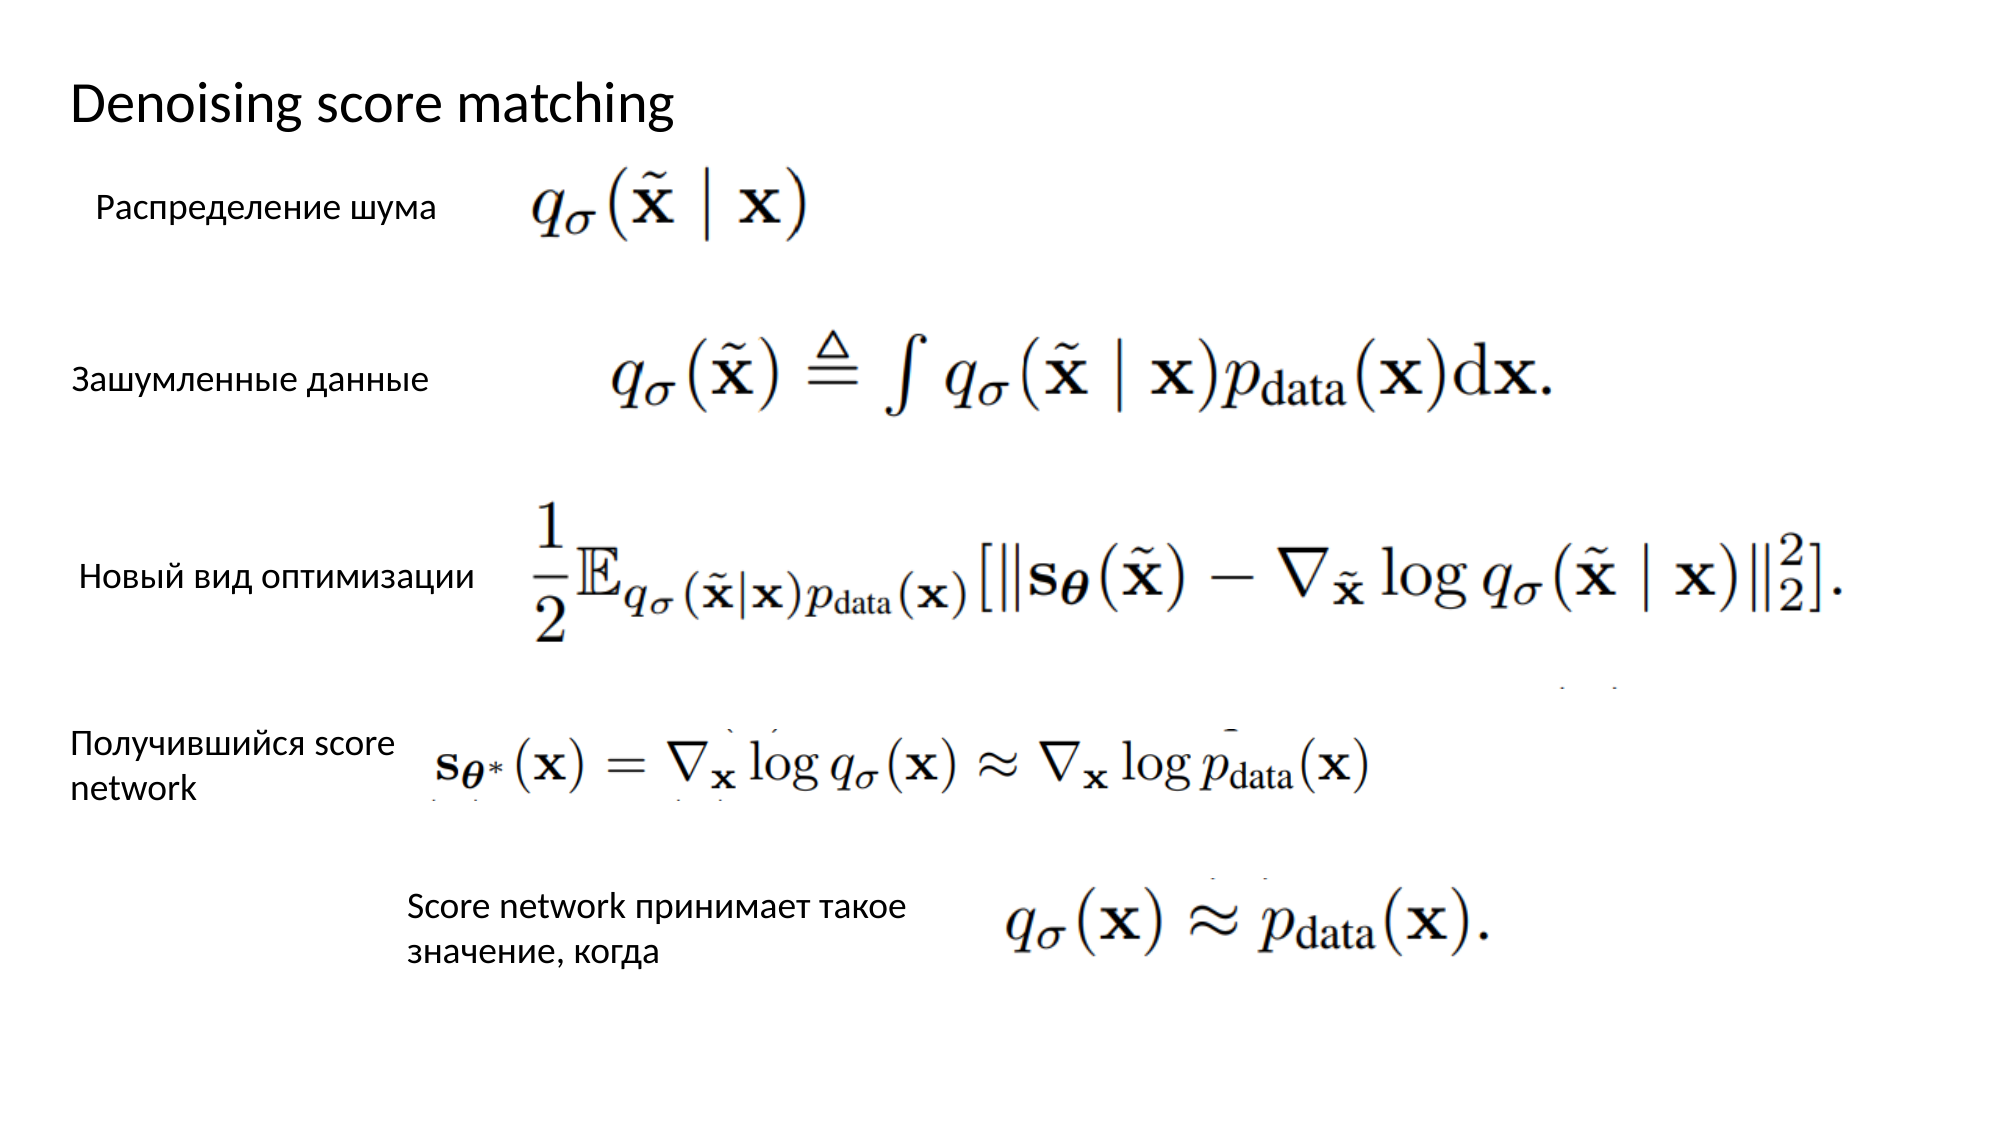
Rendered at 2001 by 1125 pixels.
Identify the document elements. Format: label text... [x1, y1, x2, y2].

text_box Получившийся score network [55, 711, 419, 816]
picture [516, 155, 825, 245]
picture [602, 320, 1562, 435]
text_box Распределение шума [80, 174, 516, 235]
text_box Score network принимает такое значение, когда [392, 873, 1000, 979]
text_box Зашумленные данные [56, 347, 541, 407]
picture [426, 729, 1381, 801]
picture [999, 878, 1504, 983]
text_box Новый вид оптимизации [63, 543, 483, 604]
picture [483, 465, 1865, 690]
text_box Denoising score matching [55, 57, 1056, 142]
